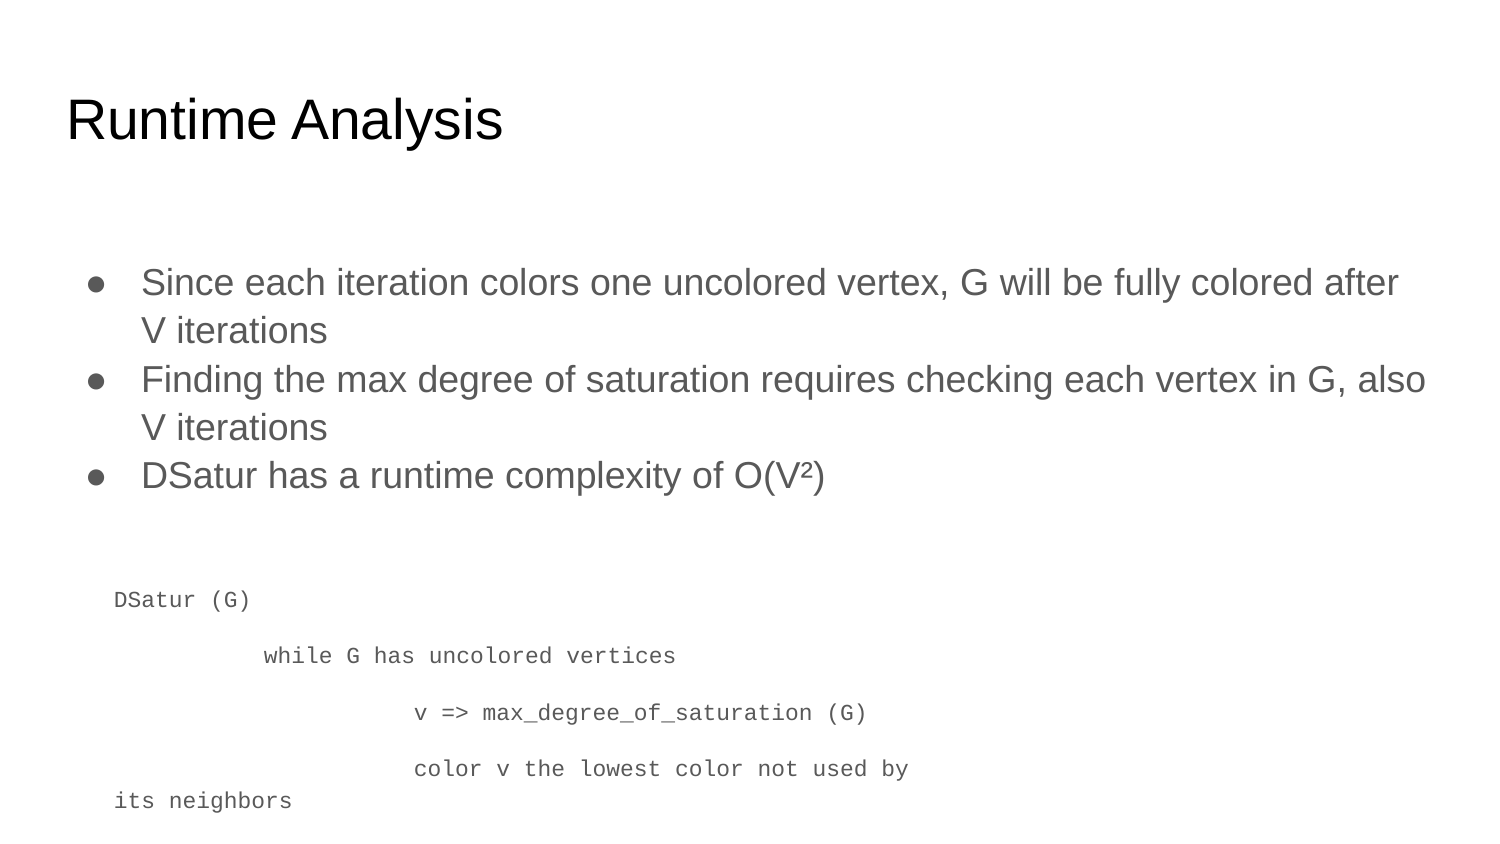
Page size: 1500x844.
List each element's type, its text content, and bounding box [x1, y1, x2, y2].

list Since each iteration colors one uncolored vertex, G will be fully colored after V iterations Finding the max degree of saturation requires checking each vertex in G, also V iterations DSatur has a runtime complexity of O(V²) [51, 189, 1449, 750]
text_box DSatur (G) while G has uncolored vertices v => max_degree_of_saturation (G) color v the lowest color not used by its neighbors [99, 565, 973, 828]
title Runtime Analysis [51, 72, 1449, 167]
text_box [829, 227, 1400, 293]
